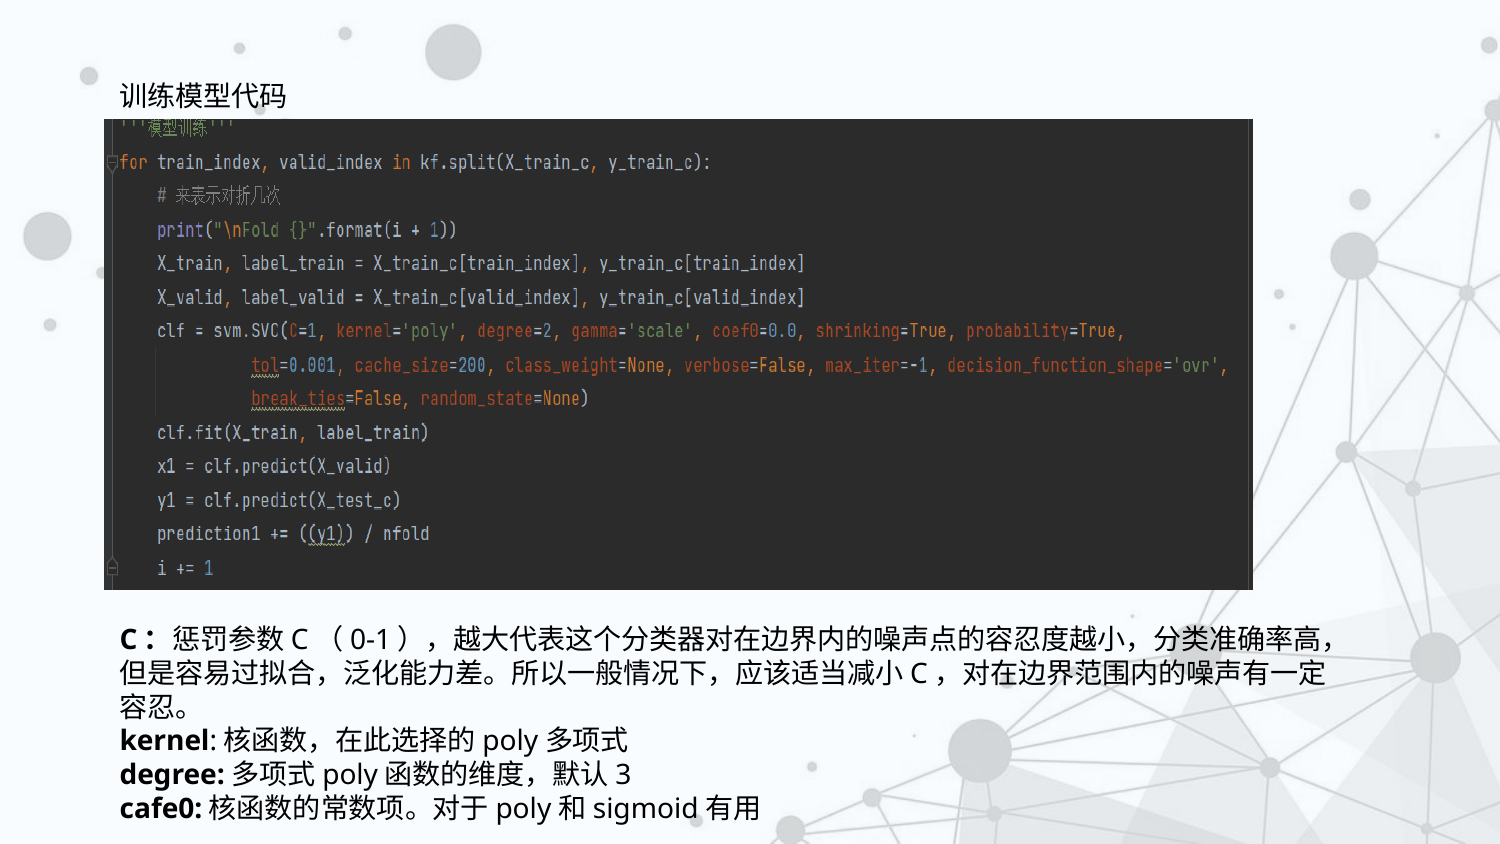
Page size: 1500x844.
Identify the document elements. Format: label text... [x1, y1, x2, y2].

picture [104, 119, 1253, 590]
text_box C：惩罚参数C（0-1），越大代表这个分类器对在边界内的噪声点的容忍度越小，分类准确率高，但是容易过拟合，泛化能力差。所以一般情况下，应该适当减小C，对在边界范围内的噪声有一定容忍。 kernel:核函数，在此选择的poly多项式 degree:多项式poly函数的维度，默认3 cafe0:核函数的常数项。对于poly和sigmoid有用 [104, 614, 1368, 832]
text_box 训练模型代码 [104, 70, 641, 119]
